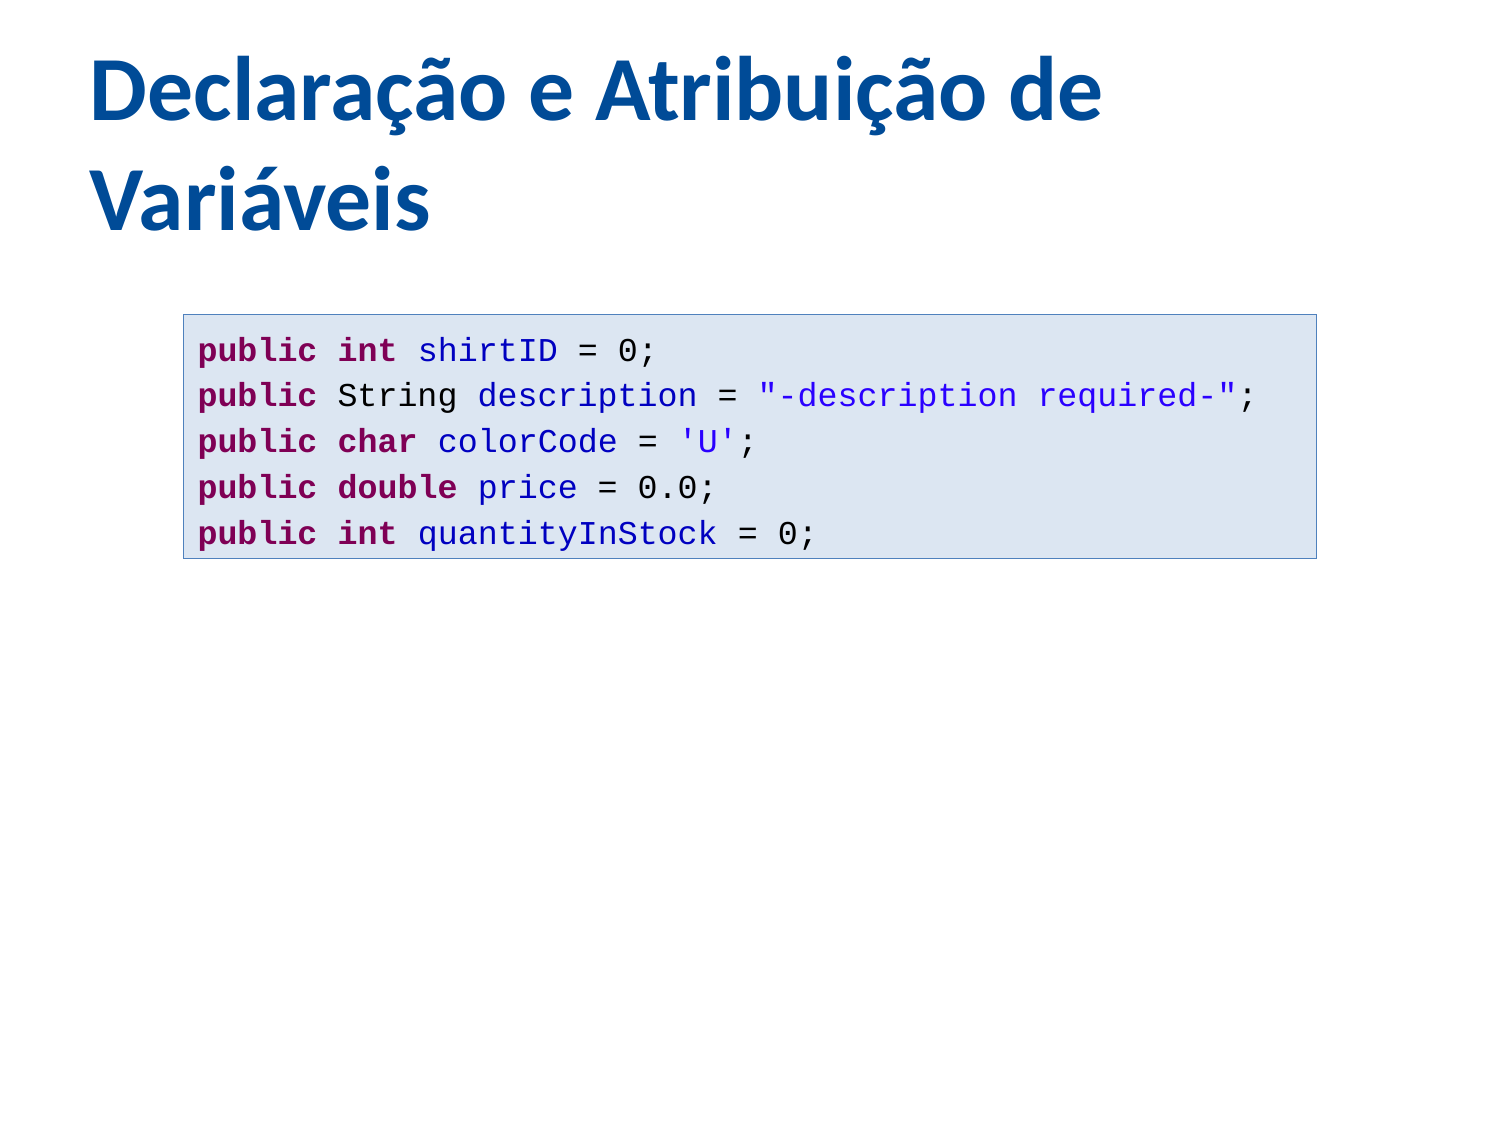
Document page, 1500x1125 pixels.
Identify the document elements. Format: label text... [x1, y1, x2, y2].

text_box Declaração e Atribuição de Variáveis [75, 45, 1425, 233]
text_box public int shirtID = 0; public String description = "-description required-"; public char colorCode = 'U'; public double price = 0.0; public int quantityInStock = 0; [183, 314, 1317, 559]
